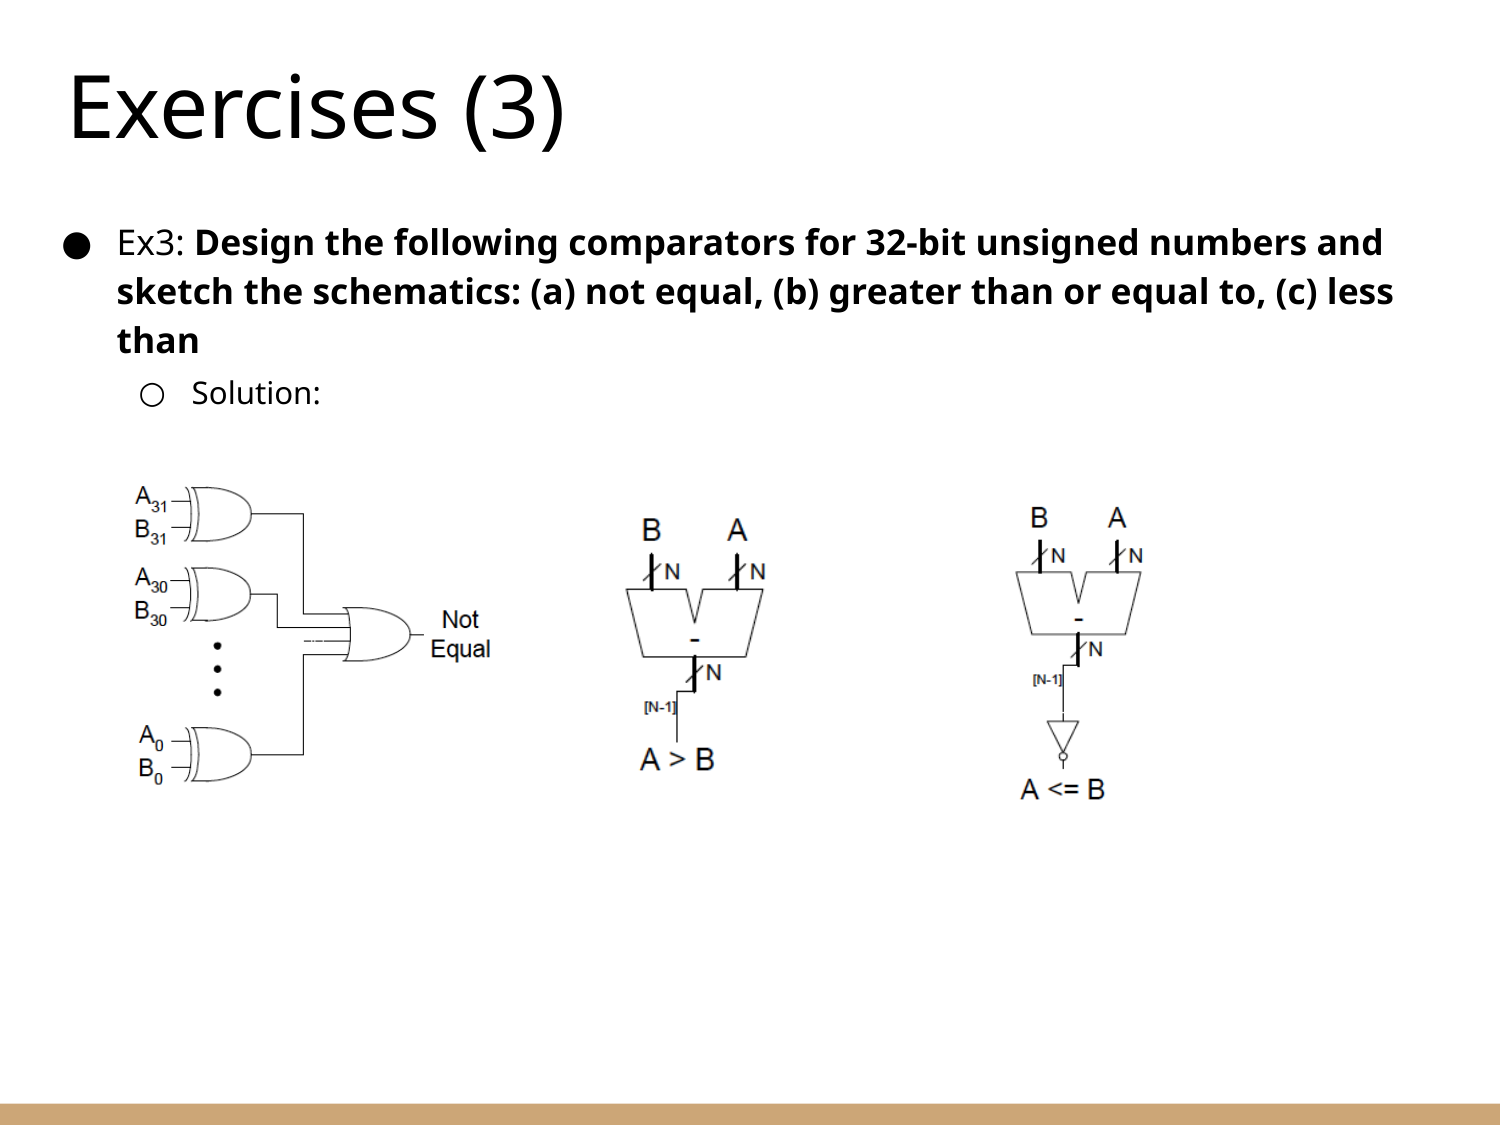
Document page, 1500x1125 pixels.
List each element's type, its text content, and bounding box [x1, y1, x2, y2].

title Exercises (3) [51, 69, 1449, 172]
picture [1002, 483, 1164, 831]
list Ex3: Design the following comparators for 32-bit unsigned numbers and sketch the schematics: (a) not equal, (b) greater than or equal to, (c) less than Solution: [26, 198, 1474, 1036]
picture [607, 483, 794, 798]
picture [115, 458, 519, 820]
